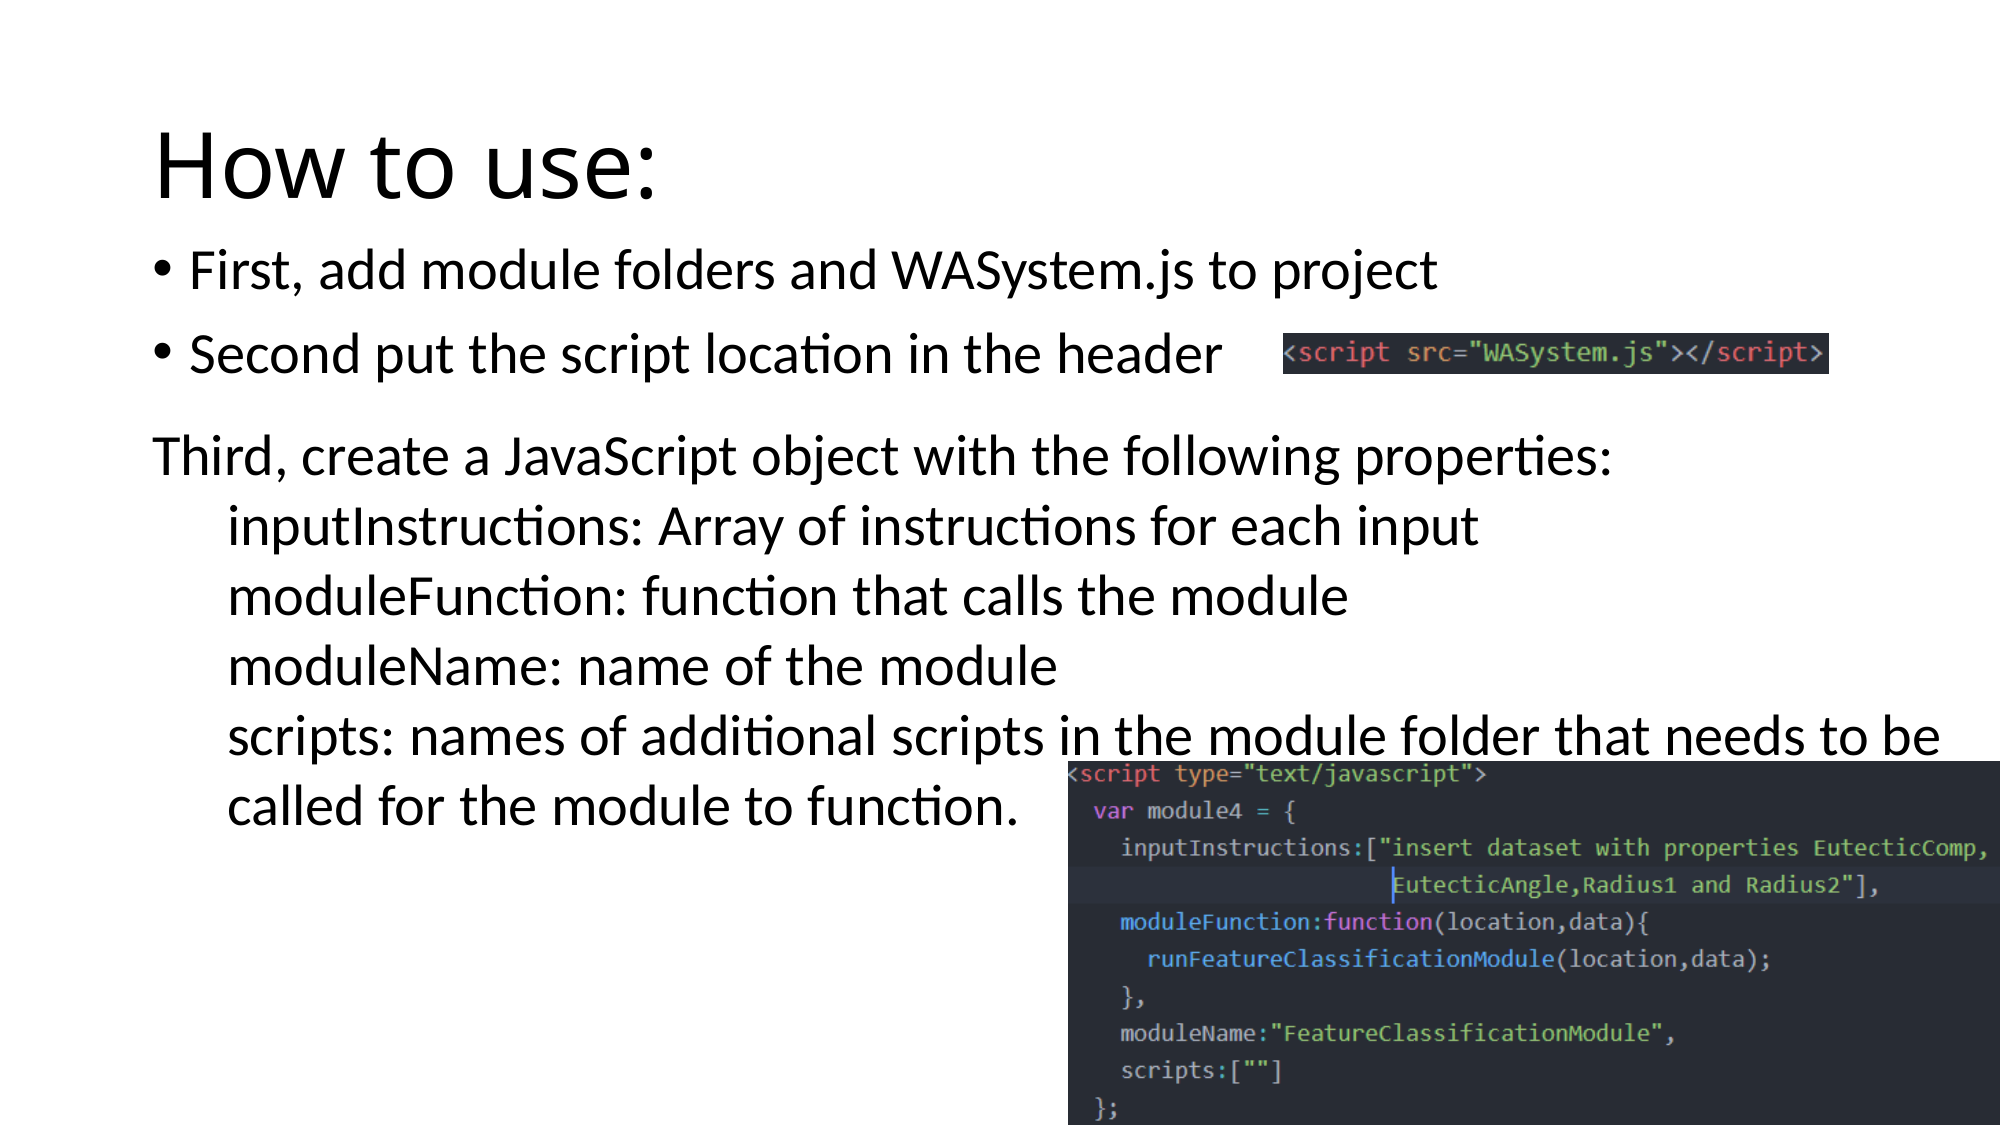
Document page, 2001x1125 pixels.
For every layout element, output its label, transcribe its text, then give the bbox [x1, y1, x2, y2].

title How to use: [137, 59, 1863, 278]
list First, add module folders and WASystem.js to project [137, 231, 1582, 315]
text_box Third, create a JavaScript object with the following properties: inputInstructions: Array of instructions for each input moduleFunction: function that calls the module moduleName: name of the module scripts: names of additional scripts in the module folder that needs to be called for the module to function. [137, 410, 2000, 845]
picture [1282, 333, 1829, 374]
text_box Second put the script location in the header [137, 315, 1900, 402]
picture [1068, 761, 2000, 1125]
